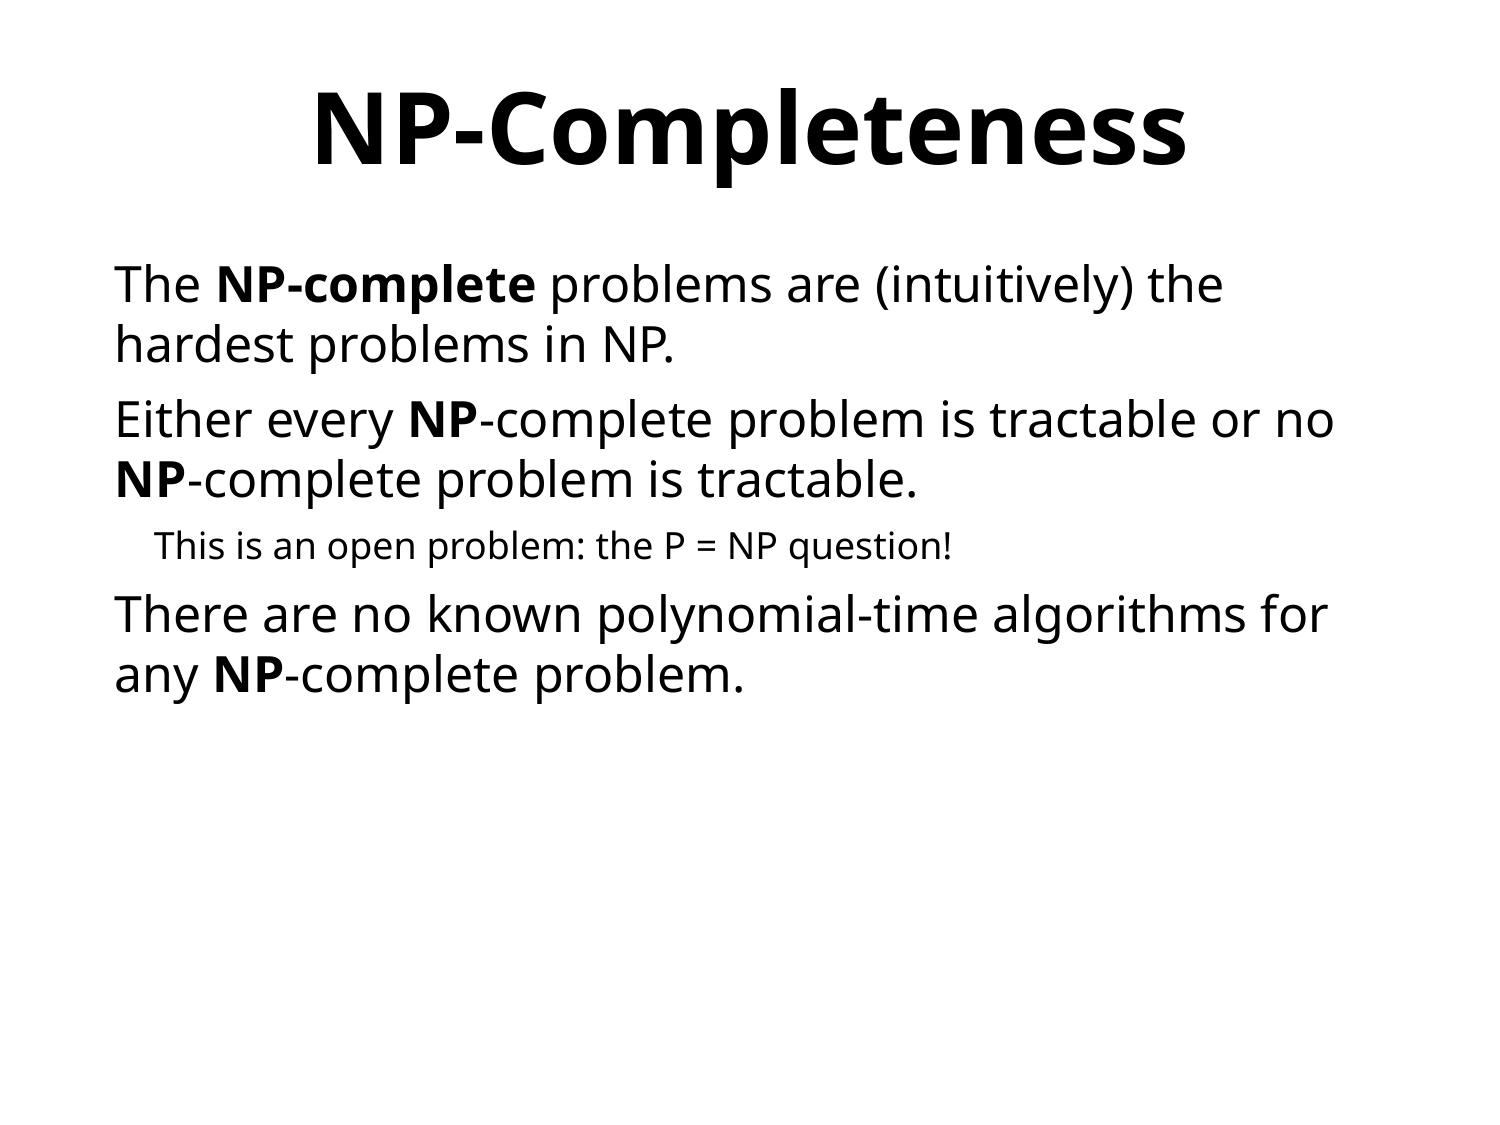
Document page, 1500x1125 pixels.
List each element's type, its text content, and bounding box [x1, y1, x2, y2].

subtitle NP-Completeness [0, 50, 1500, 237]
subtitle The NP-complete problems are (intuitively) the hardest problems in NP. Either every NP-complete problem is tractable or no NP-complete problem is tractable. This is an open problem: the P = NP question! There are no known polynomial-time algorithms for any NP-complete problem. [99, 236, 1400, 1125]
